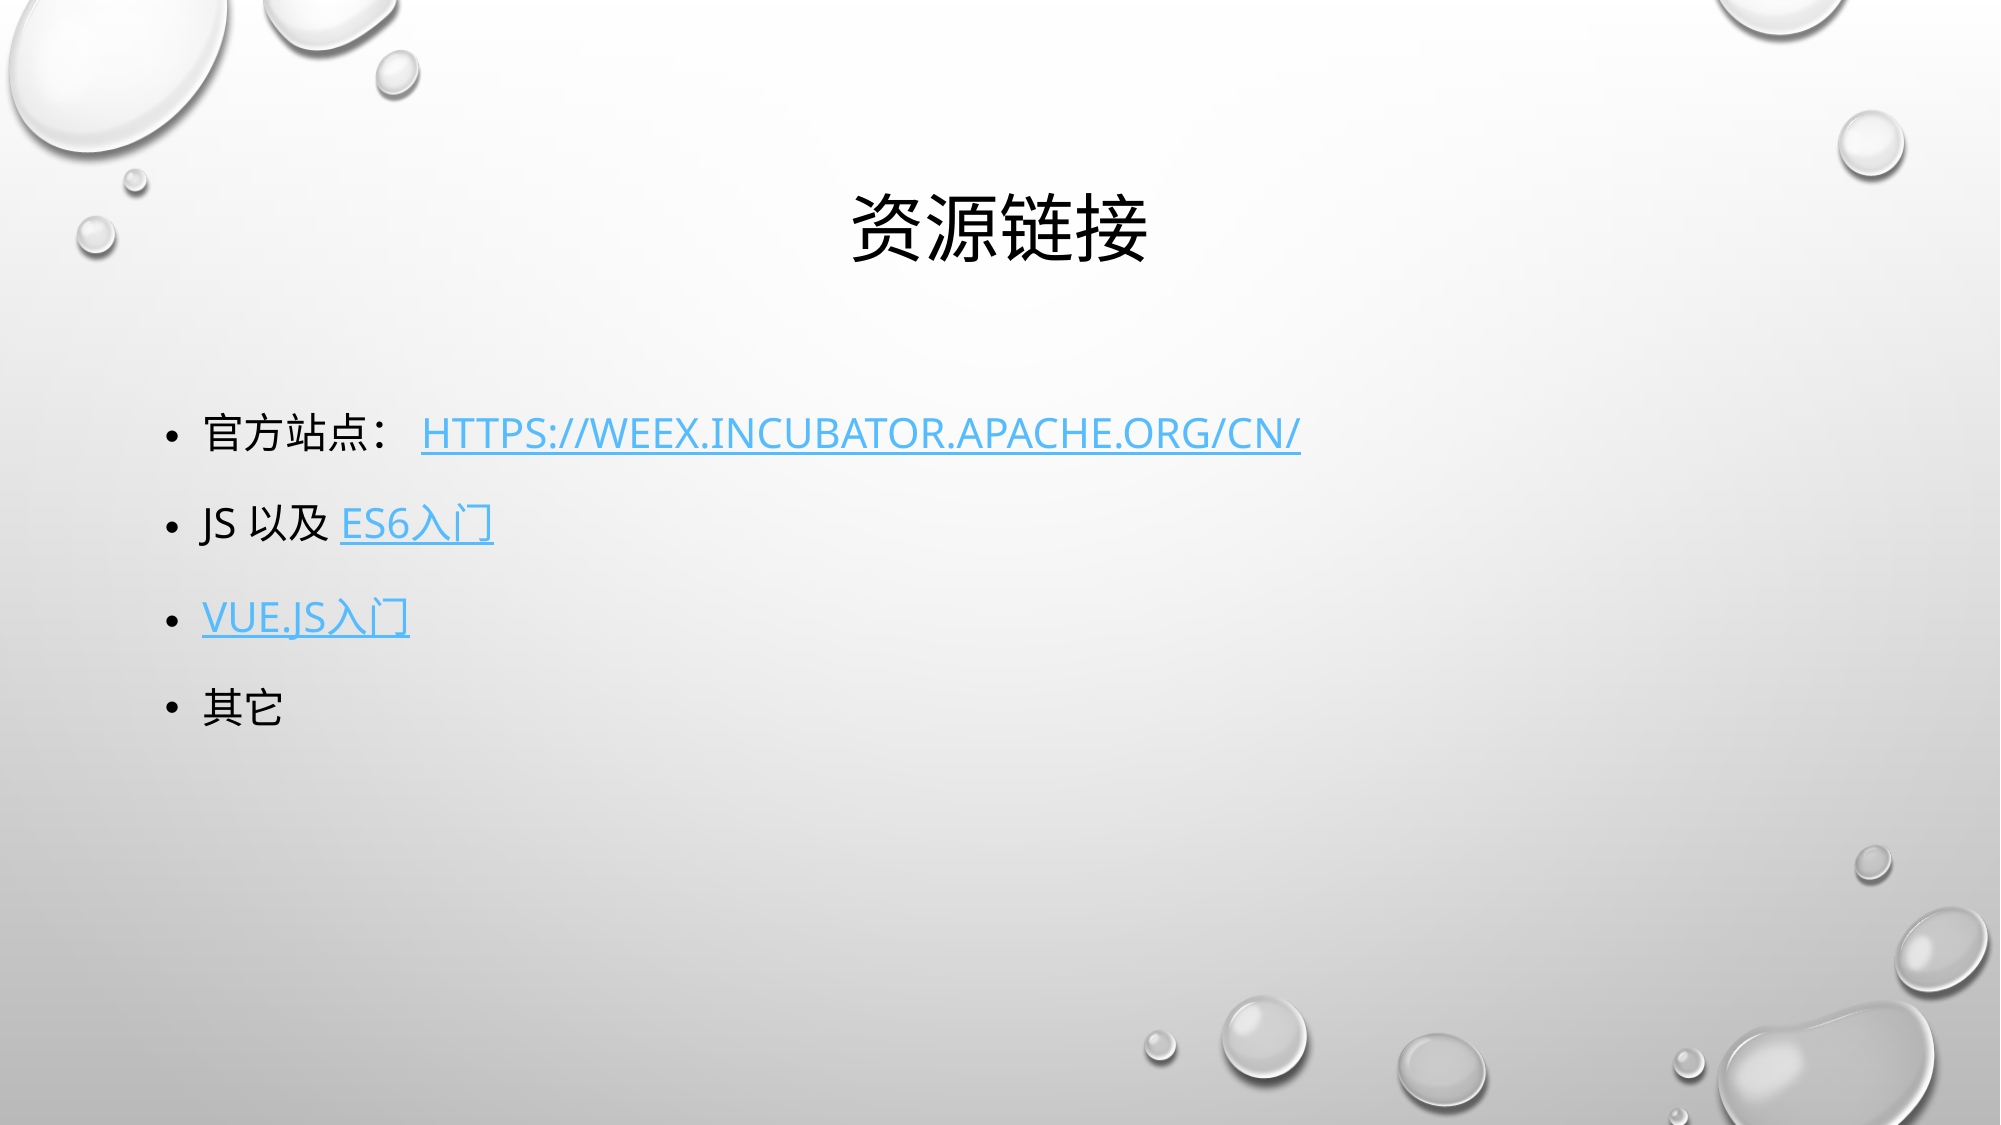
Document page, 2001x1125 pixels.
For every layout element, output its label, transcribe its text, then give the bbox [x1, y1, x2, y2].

title 资源链接 [149, 101, 1851, 364]
picture [0, 0, 2000, 1125]
list 官方站点：https://weex.incubator.apache.org/cn/ JS以及ES6入门 Vue.js入门 其它 [149, 388, 1850, 950]
